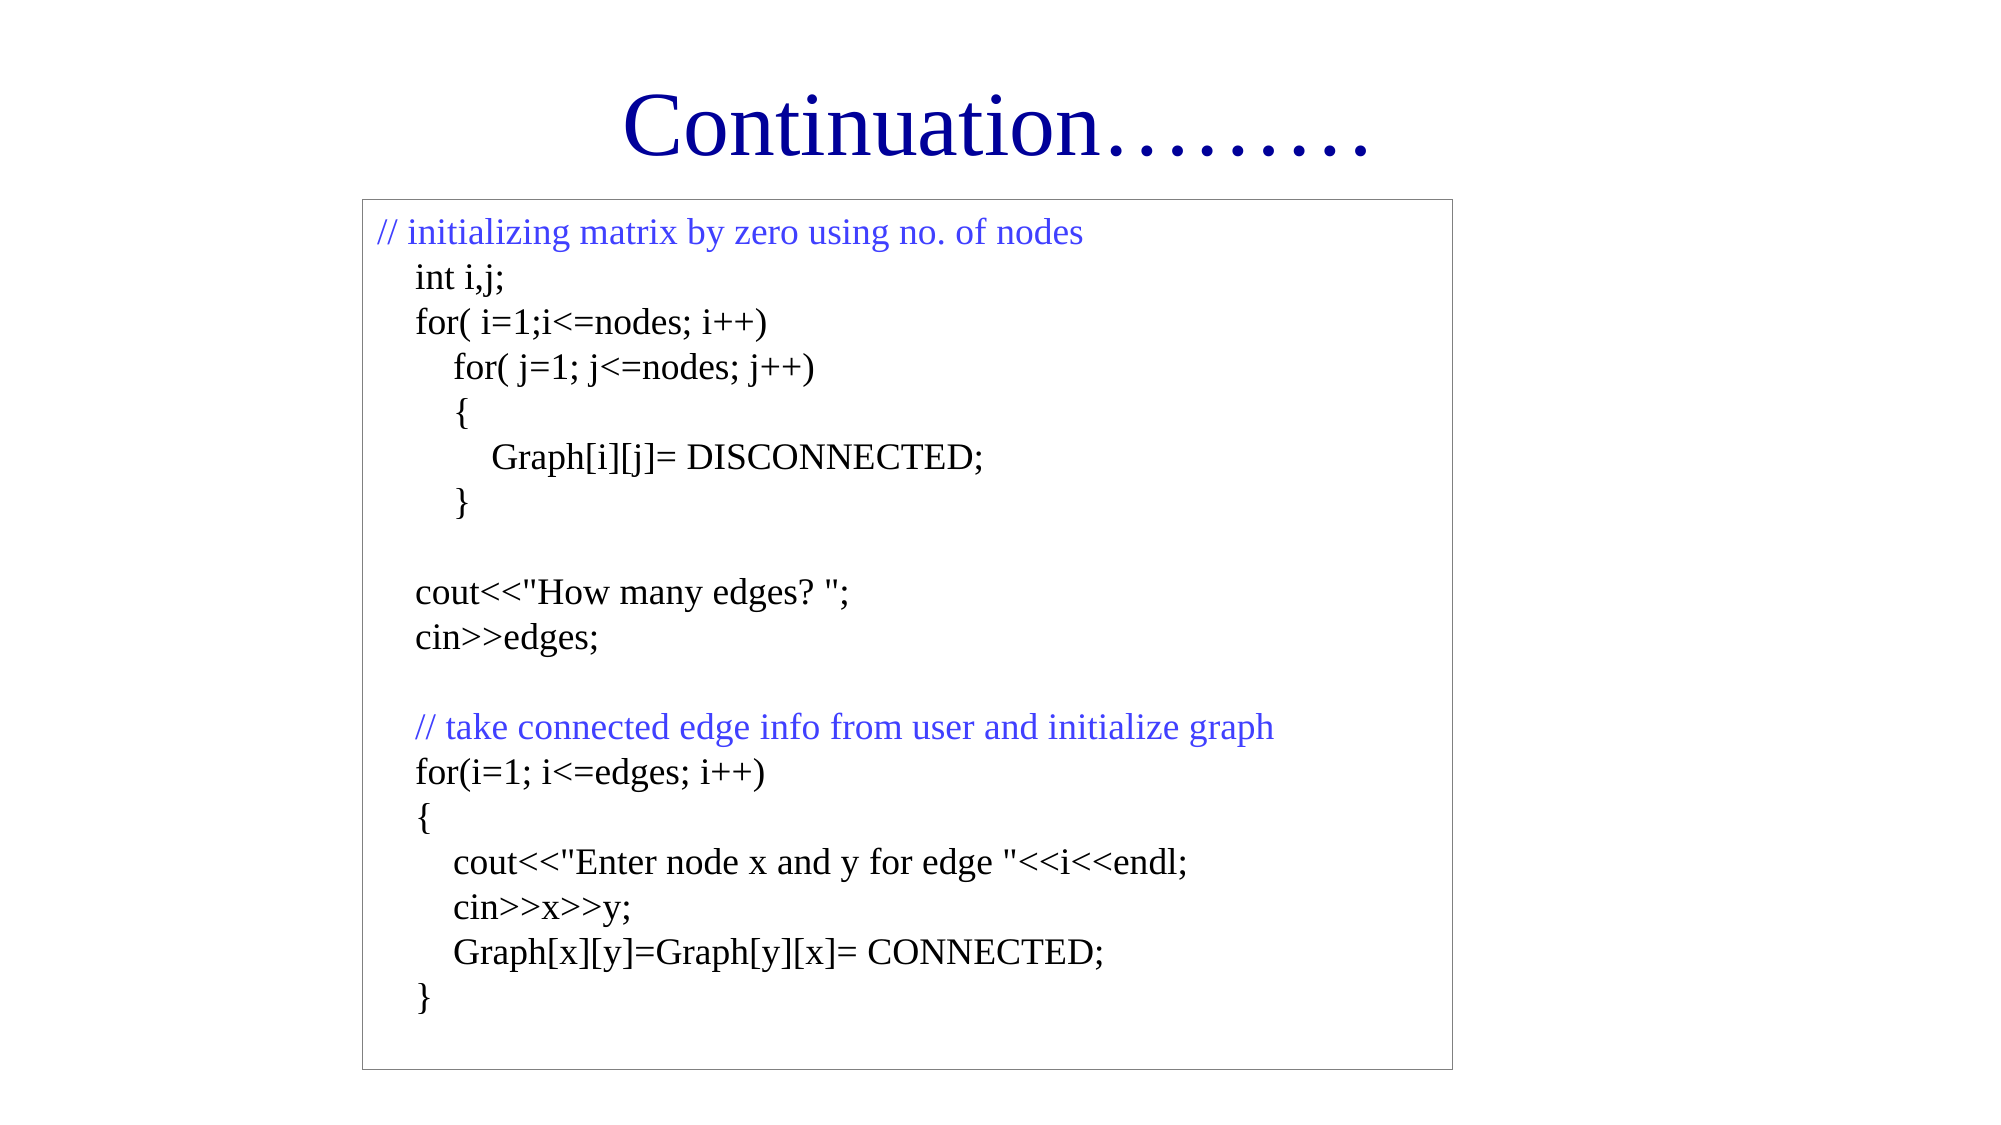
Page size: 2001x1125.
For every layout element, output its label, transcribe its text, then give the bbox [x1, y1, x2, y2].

text_box // initializing matrix by zero using no. of nodes int i,j; for( i=1;i<=nodes; i++) for( j=1; j<=nodes; j++) { Graph[i][j]= DISCONNECTED; } cout<<"How many edges? "; cin>>edges; // take connected edge info from user and initialize graph for(i=1; i<=edges; i++) { cout<<"Enter node x and y for edge "<<i<<endl; cin>>x>>y; Graph[x][y]=Graph[y][x]= CONNECTED; } [362, 199, 1453, 1070]
title Continuation……… [150, 24, 1850, 213]
